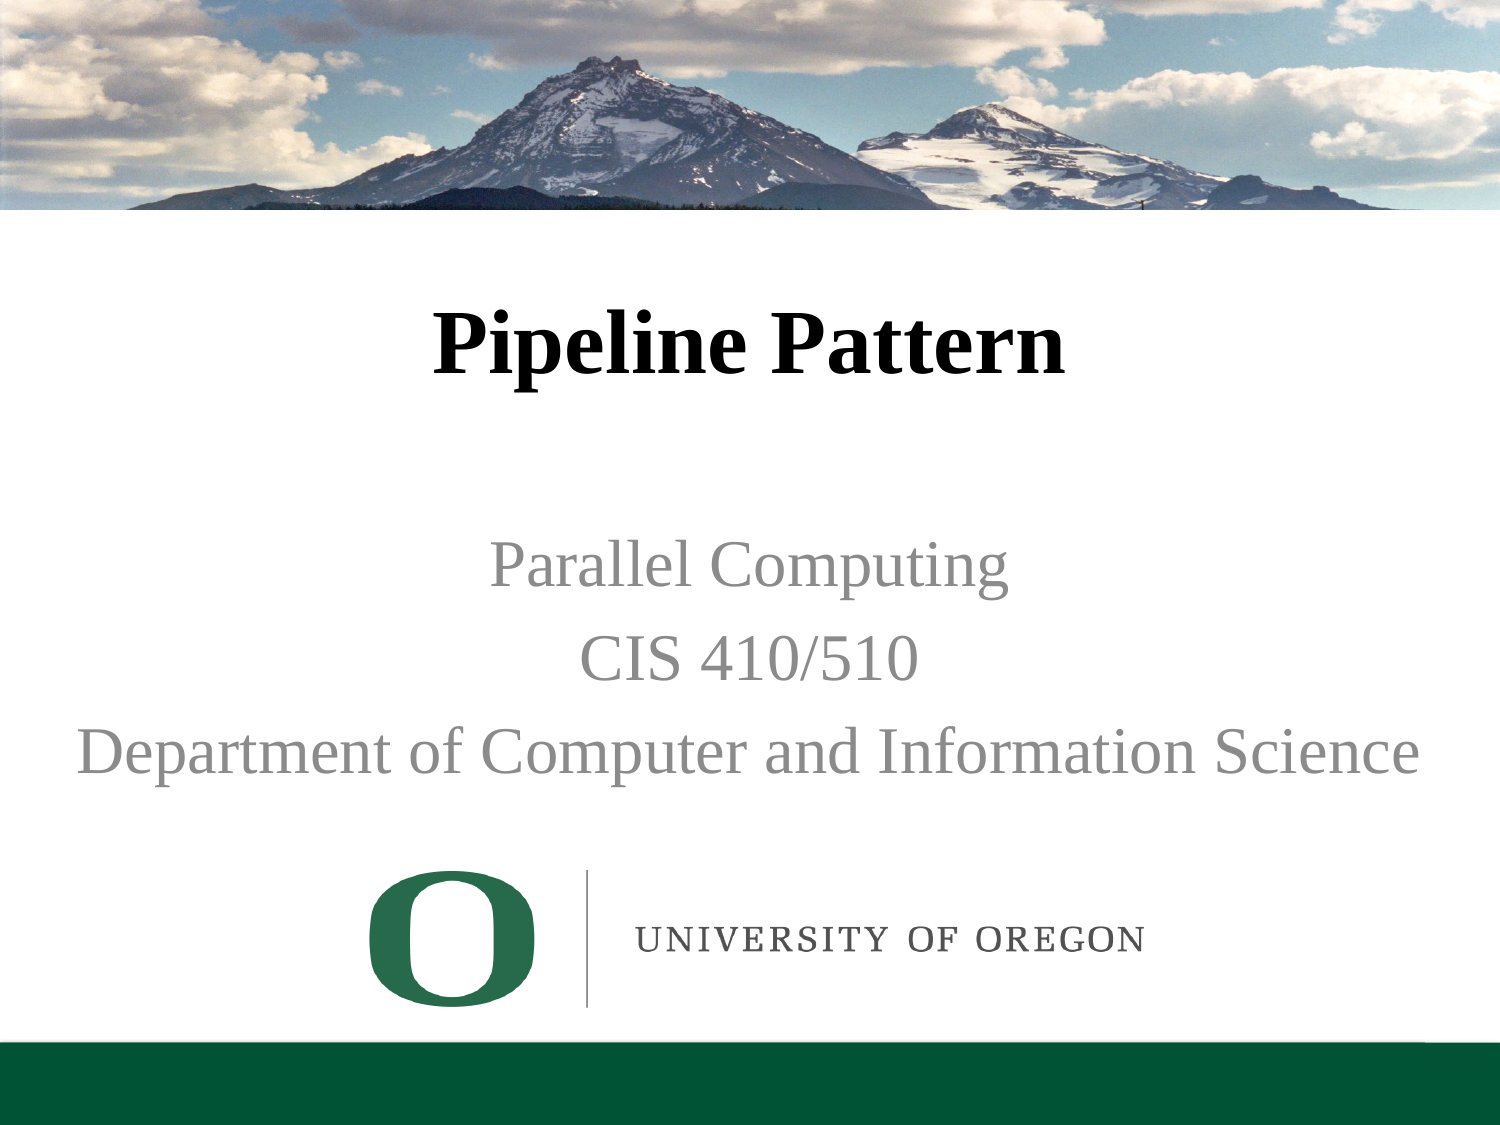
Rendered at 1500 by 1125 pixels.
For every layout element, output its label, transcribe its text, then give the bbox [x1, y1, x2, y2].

subtitle Parallel Computing CIS 410/510 Department of Computer and Information Science [0, 512, 1500, 840]
picture [0, 0, 1500, 210]
title Pipeline Pattern [0, 216, 1500, 458]
picture [368, 868, 1145, 1008]
